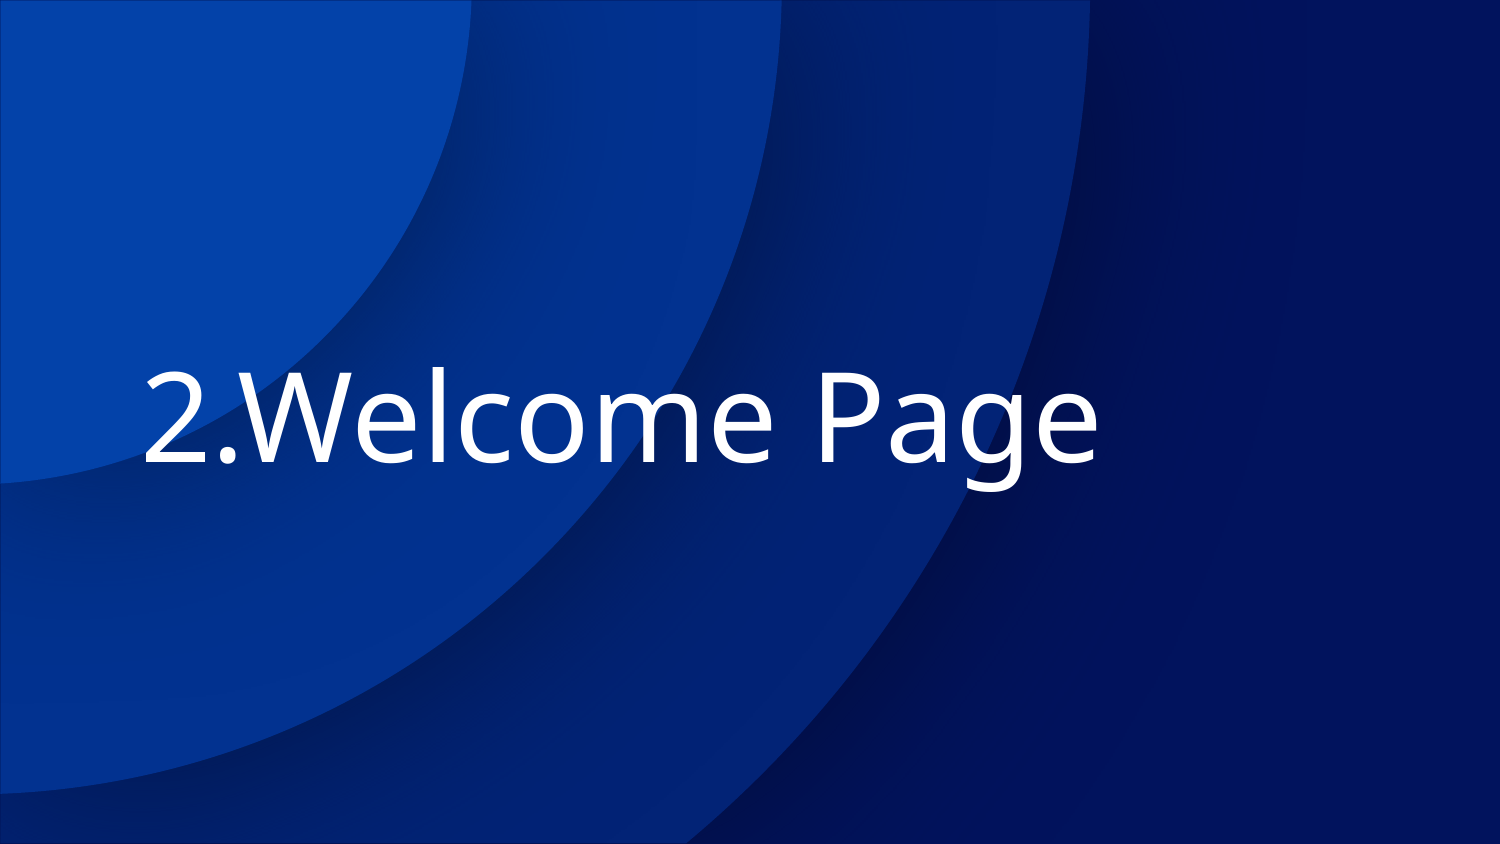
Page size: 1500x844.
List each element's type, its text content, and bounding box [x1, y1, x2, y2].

title 2.Welcome Page [140, 326, 1360, 517]
